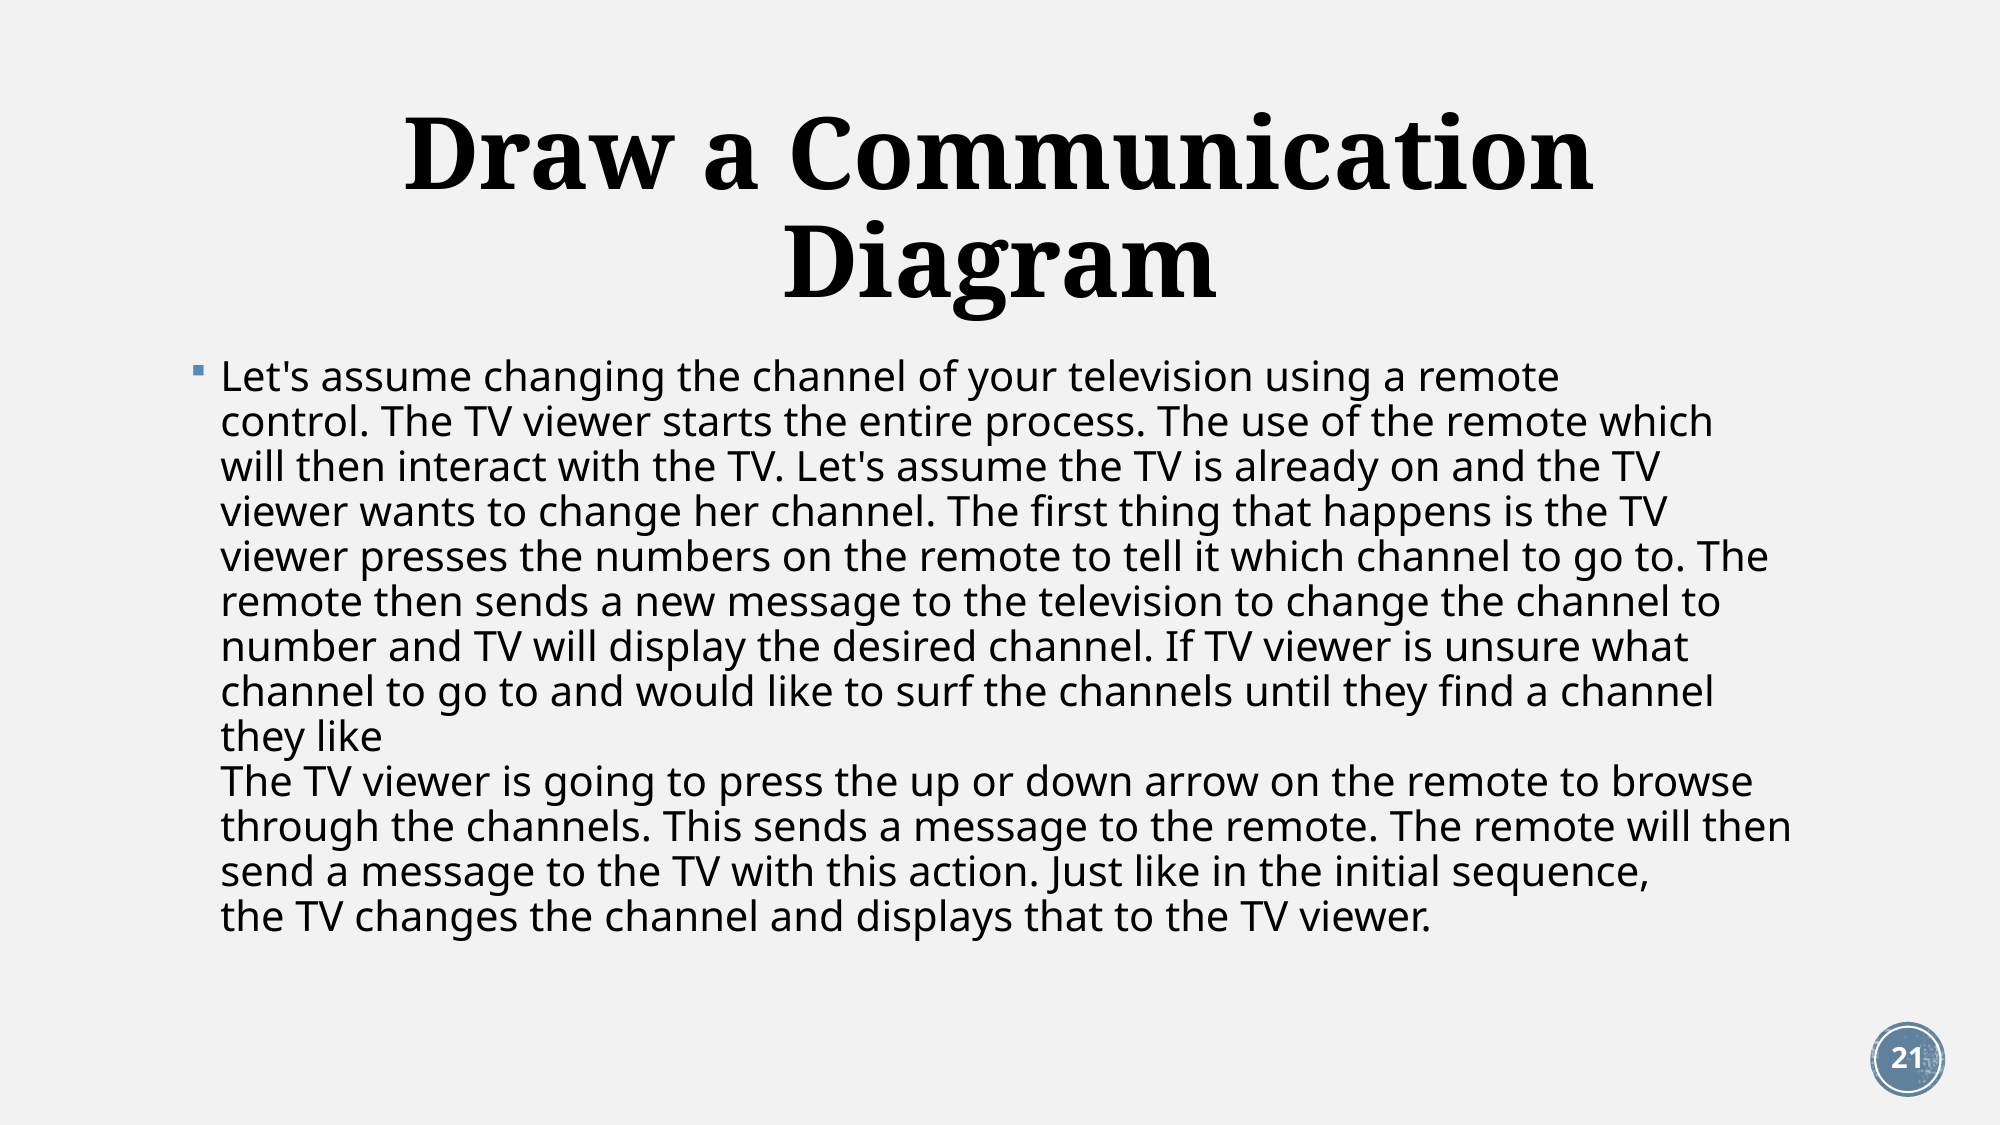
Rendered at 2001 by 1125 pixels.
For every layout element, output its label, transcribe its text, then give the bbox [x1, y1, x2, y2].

list Let's assume changing the channel of your television using a remote control. The TV viewer starts the entire process. The use of the remote which will then interact with the TV. Let's assume the TV is already on and the TV viewer wants to change her channel. The first thing that happens is the TV viewer presses the numbers on the remote to tell it which channel to go to. The remote then sends a new message to the television to change the channel to number and TV will display the desired channel. If TV viewer is unsure what channel to go to and would like to surf the channels until they find a channel they like The TV viewer is going to press the up or down arrow on the remote to browse through the channels. This sends a message to the remote. The remote will then send a message to the TV with this action. Just like in the initial sequence, the TV changes the channel and displays that to the TV viewer. [175, 348, 1826, 1013]
title Draw a Communication Diagram [175, 79, 1826, 344]
slide_number 21 [1855, 1028, 1961, 1089]
